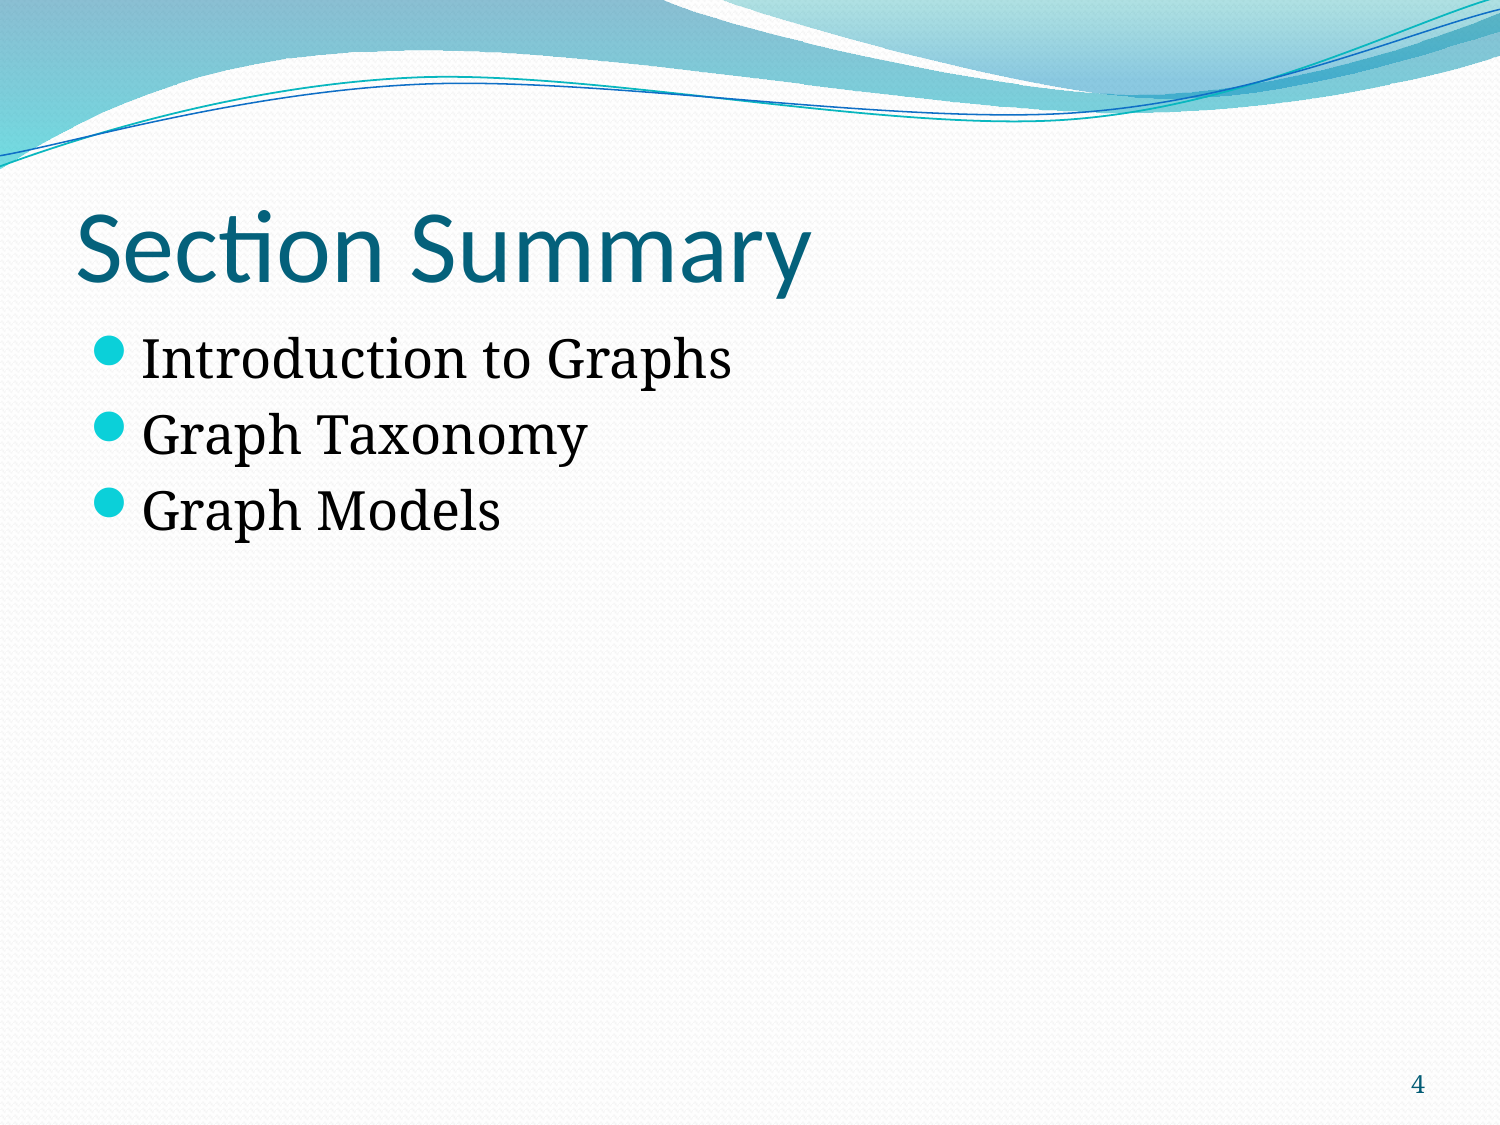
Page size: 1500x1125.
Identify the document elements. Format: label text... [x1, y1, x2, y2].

title Section Summary [75, 115, 1425, 303]
list Introduction to Graphs Graph Taxonomy Graph Models [75, 317, 1425, 1038]
slide_number 4 [1299, 1042, 1425, 1103]
